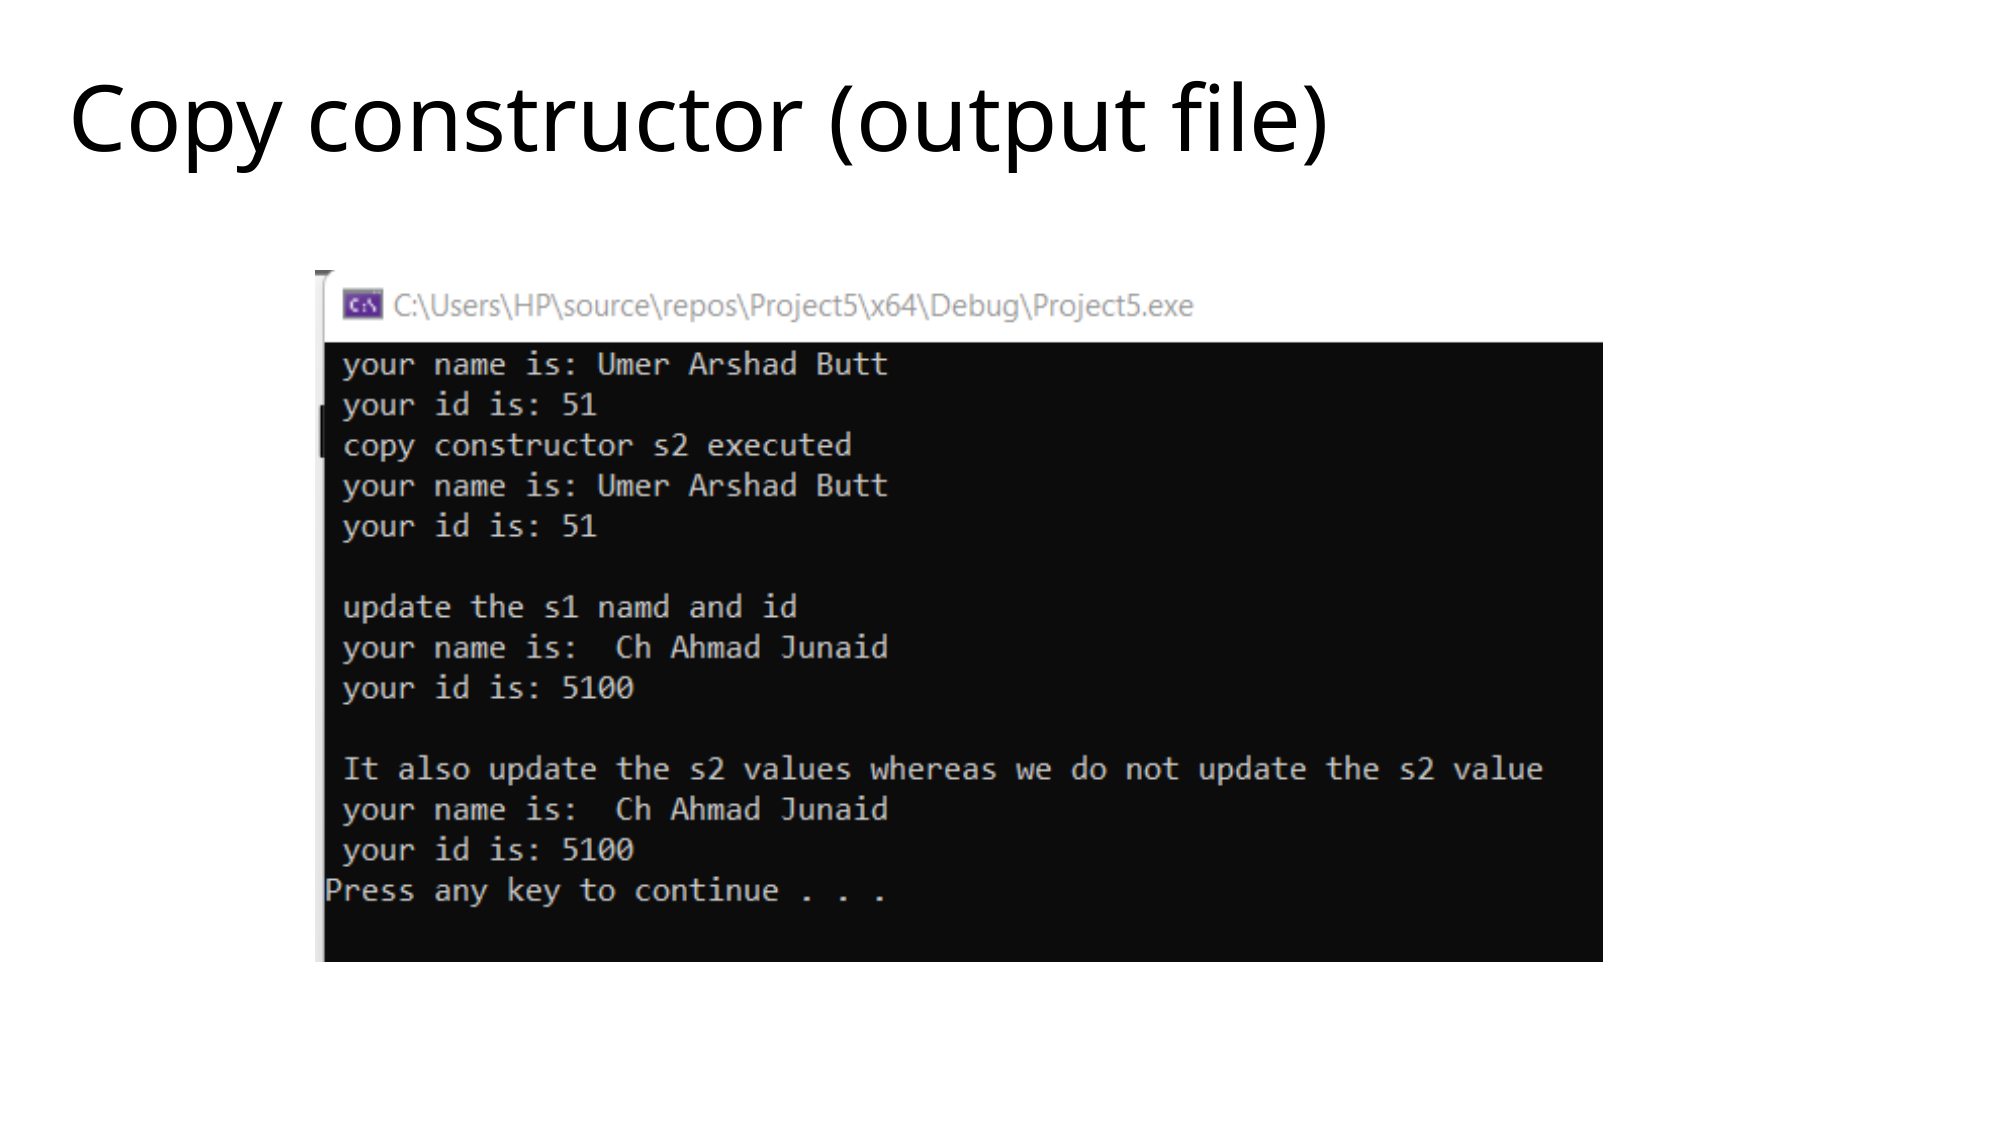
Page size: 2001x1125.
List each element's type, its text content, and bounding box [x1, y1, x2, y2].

title Copy constructor (output file) [53, 12, 1779, 231]
picture [315, 270, 1604, 962]
